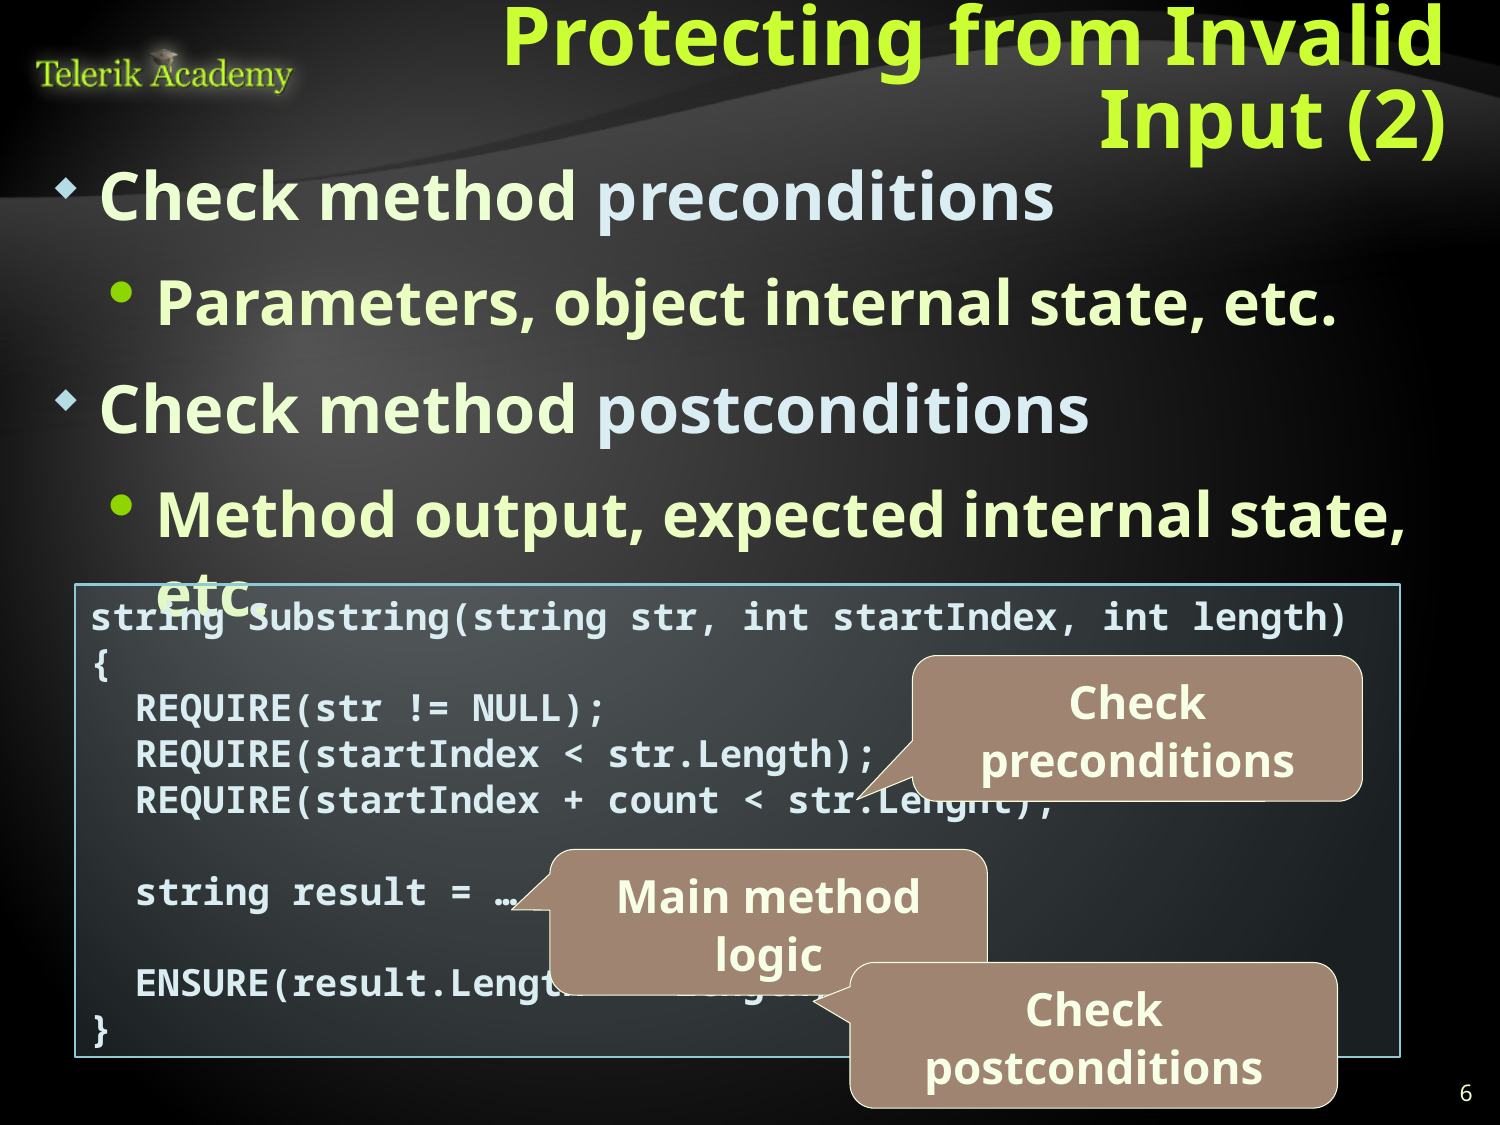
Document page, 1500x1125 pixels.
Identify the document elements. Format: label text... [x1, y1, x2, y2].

slide_number 6 [1412, 1074, 1488, 1113]
title Protecting from Invalid Input (2) [300, 12, 1463, 142]
text_box Check preconditions [856, 655, 1363, 802]
list Check method preconditions Parameters, object internal state, etc. Check method postconditions Method output, expected internal state, etc. [37, 142, 1463, 1093]
text_box Main method logic [511, 849, 988, 996]
picture [0, 0, 1500, 1125]
text_box string Substring(string str, int startIndex, int length) { REQUIRE(str != NULL); REQUIRE(startIndex < str.Length); REQUIRE(startIndex + count < str.Lenght); string result = … ENSURE(result.Length == length); } [75, 584, 1400, 1058]
text_box Check postconditions [813, 962, 1338, 1109]
